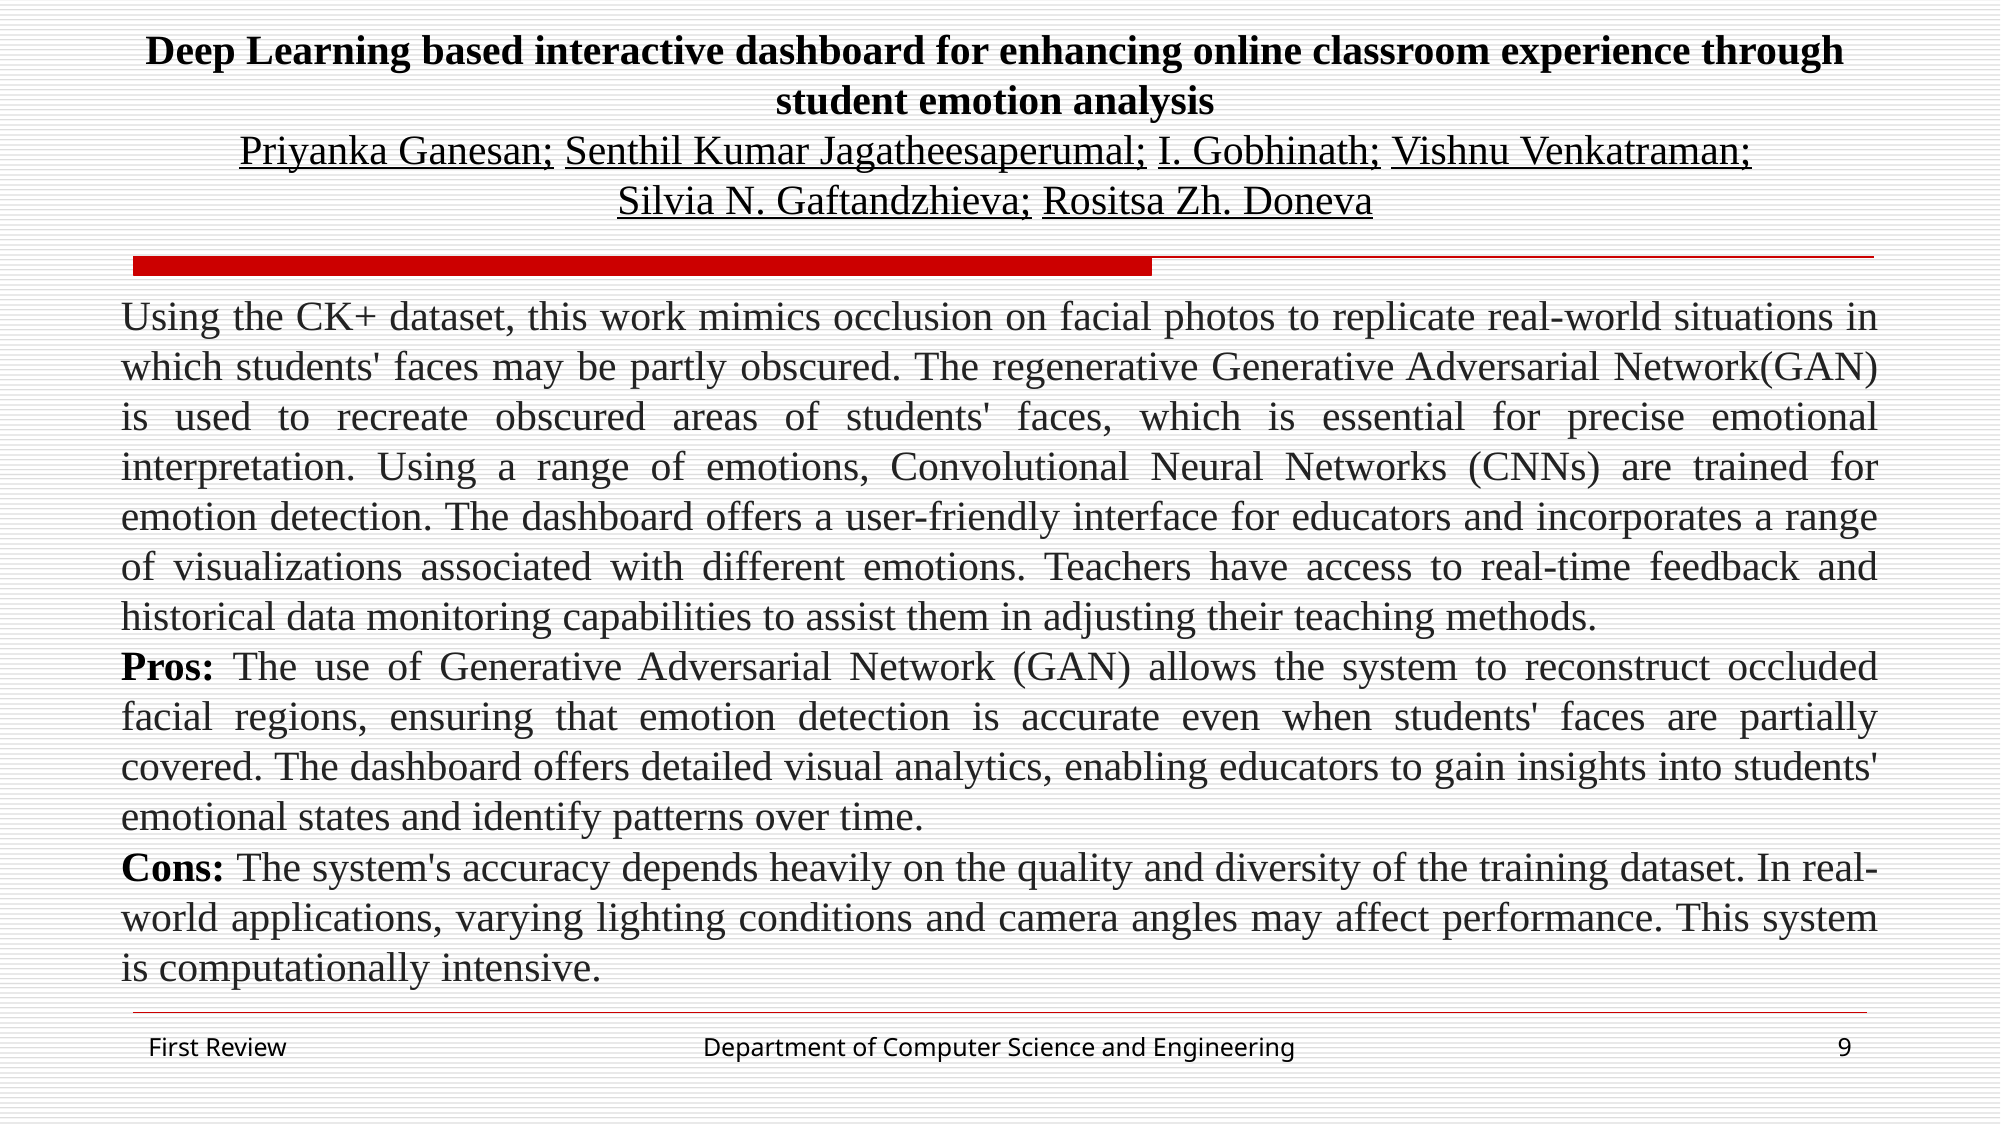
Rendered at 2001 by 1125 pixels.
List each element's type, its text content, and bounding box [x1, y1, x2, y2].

list Using the CK+ dataset, this work mimics occlusion on facial photos to replicate real-world situations in which students' faces may be partly obscured. The regenerative Generative Adversarial Network(GAN) is used to recreate obscured areas of students' faces, which is essential for precise emotional interpretation. Using a range of emotions, Convolutional Neural Networks (CNNs) are trained for emotion detection. The dashboard offers a user-friendly interface for educators and incorporates a range of visualizations associated with different emotions. Teachers have access to real-time feedback and historical data monitoring capabilities to assist them in adjusting their teaching methods. Pros: The use of Generative Adversarial Network (GAN) allows the system to reconstruct occluded facial regions, ensuring that emotion detection is accurate even when students' faces are partially covered. The dashboard offers detailed visual analytics, enabling educators to gain insights into students' emotional states and identify patterns over time. Cons: The system's accuracy depends heavily on the quality and diversity of the training dataset. In real-world applications, varying lighting conditions and camera angles may affect performance. This system is computationally intensive. [105, 280, 1896, 988]
picture [0, 0, 2001, 1125]
footer Department of Computer Science and Engineering [683, 1024, 1317, 1103]
title Deep Learning based interactive dashboard for enhancing online classroom experience through student emotion analysis Priyanka Ganesan; Senthil Kumar Jagatheesaperumal; I. Gobhinath; Vishnu Venkatraman; Silvia N. Gaftandzhieva; Rositsa Zh. Doneva [123, 31, 1868, 280]
slide_number First Review [133, 1024, 567, 1103]
slide_number 9 [1433, 1024, 1867, 1103]
